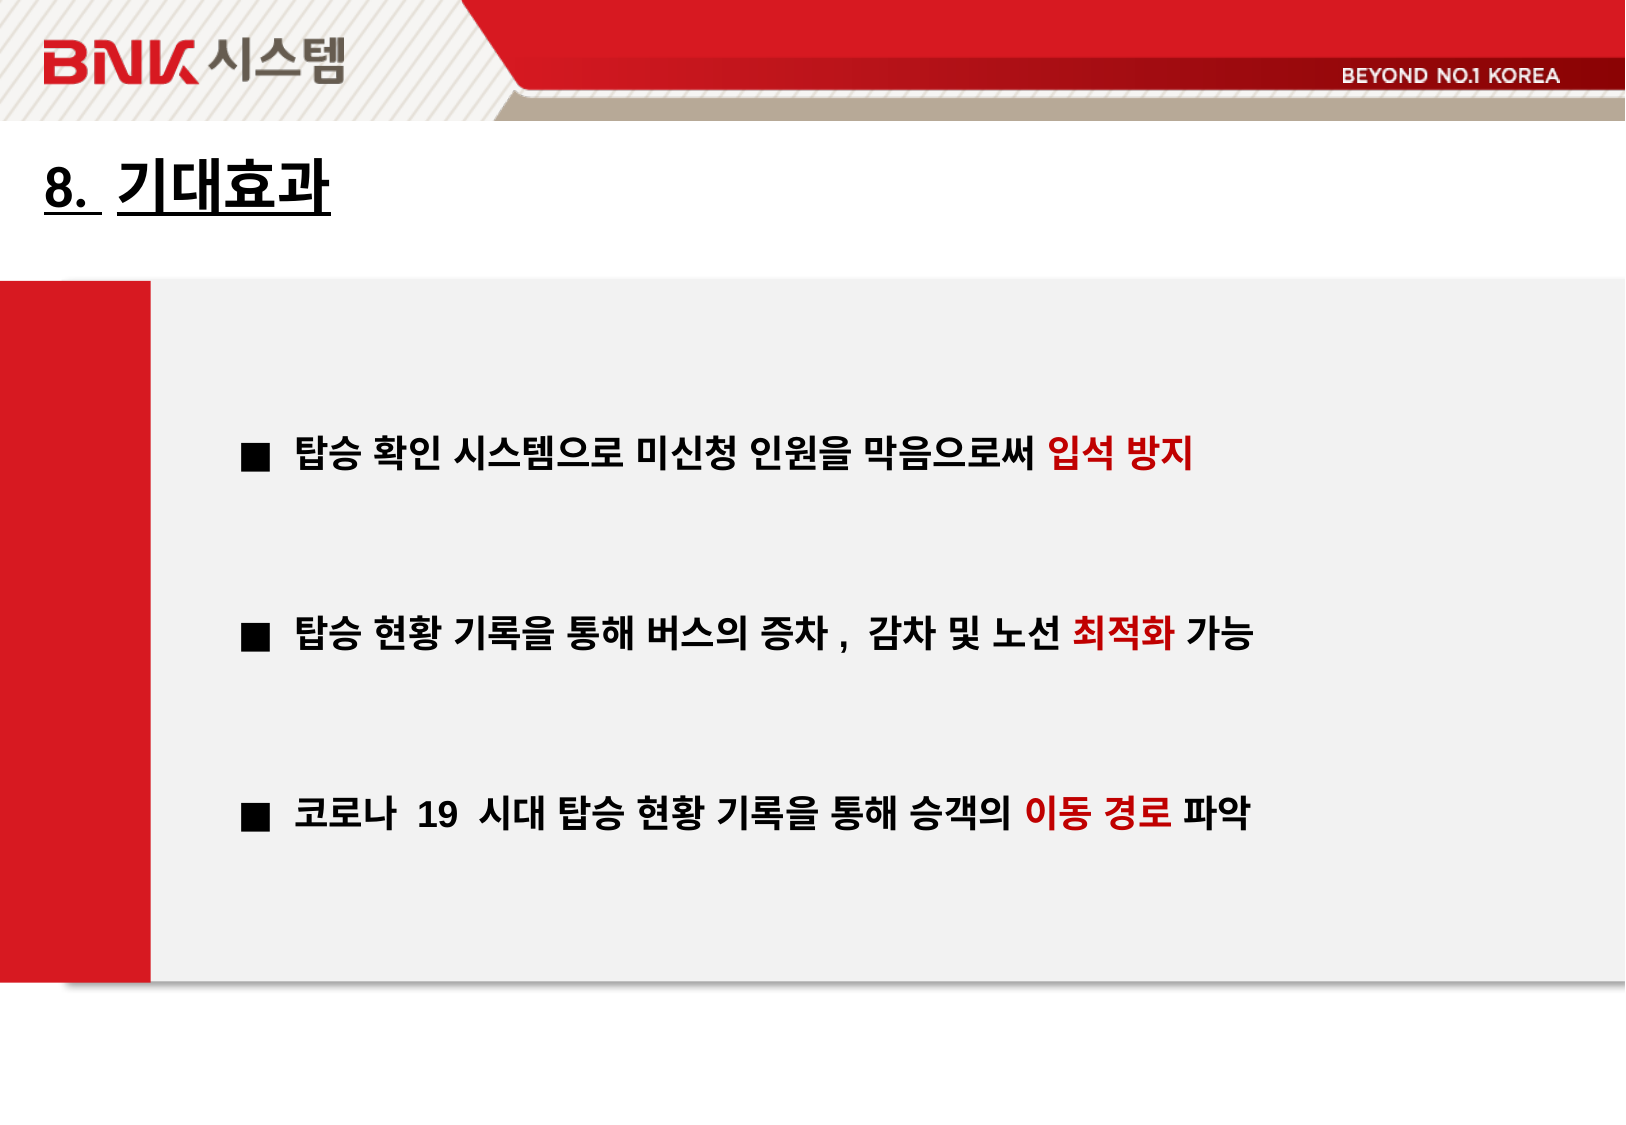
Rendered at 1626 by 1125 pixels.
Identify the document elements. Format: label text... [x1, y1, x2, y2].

picture [0, 0, 1625, 121]
text_box 탑승 확인 시스템으로 미신청 인원을 막음으로써 입석 방지 탑승 현황 기록을 통해 버스의 증차, 감차 및 노선 최적화 가능 코로나 19 시대 탑승 현황 기록을 통해 승객의 이동 경로 파악 [222, 385, 1411, 836]
text_box [61, 279, 1625, 982]
text_box [0, 280, 152, 984]
text_box 8. 기대효과 [29, 142, 417, 227]
